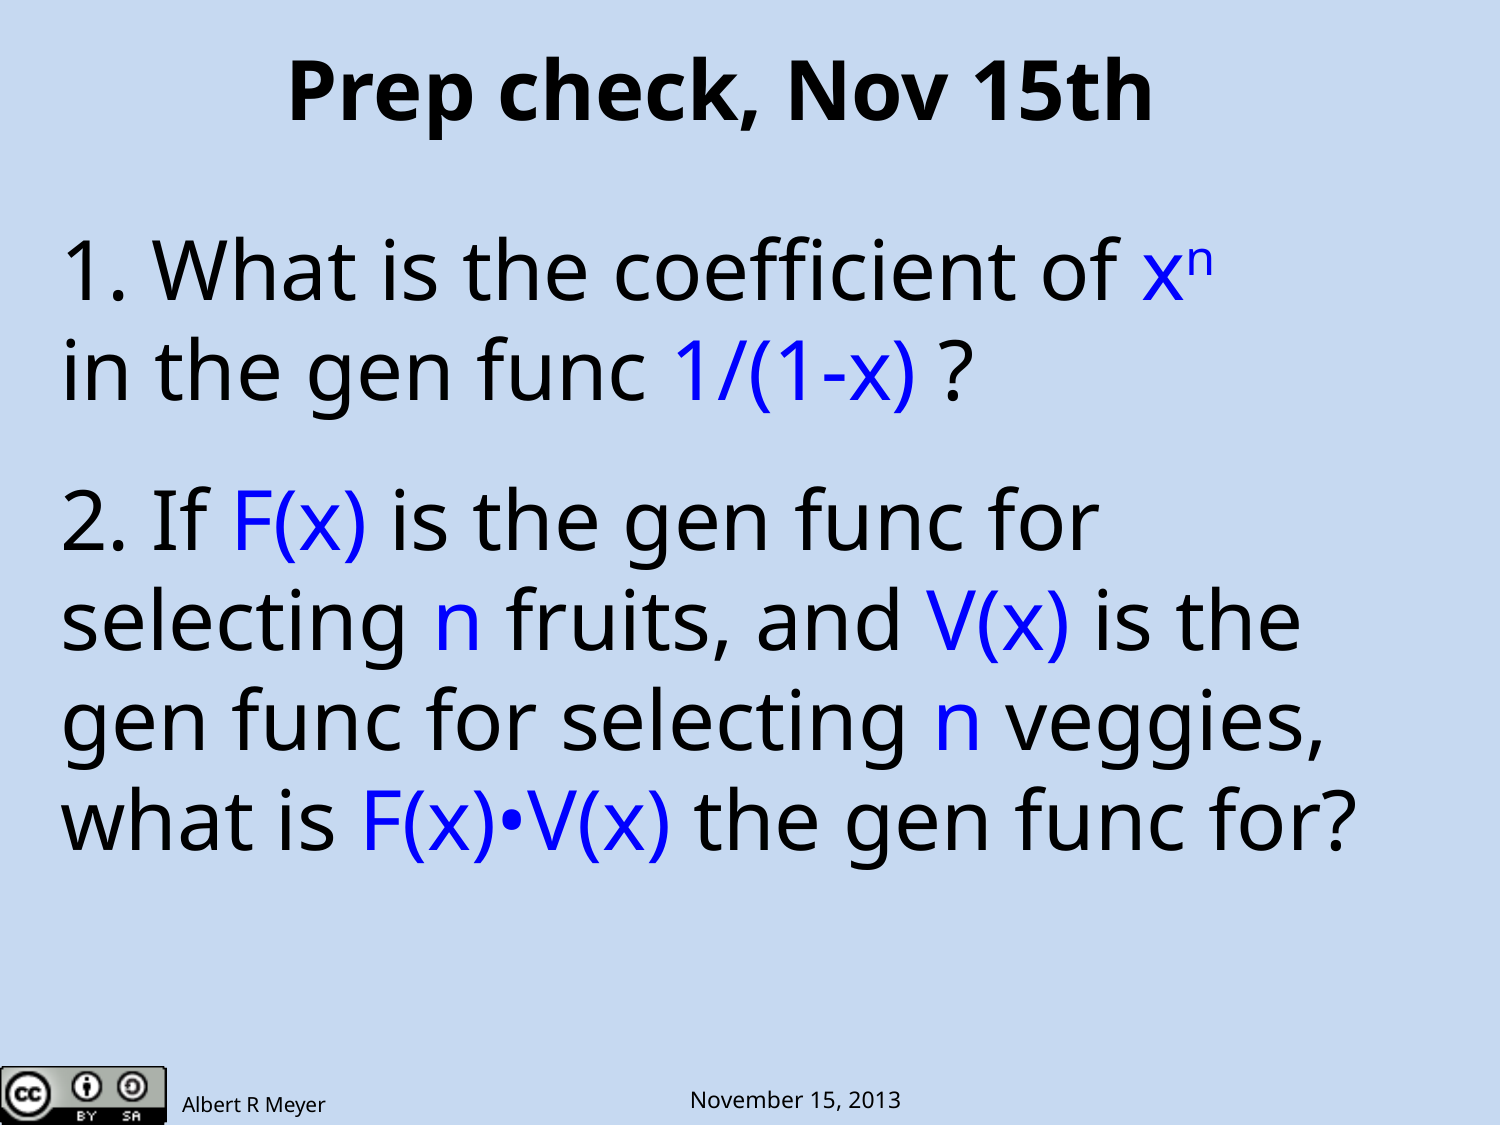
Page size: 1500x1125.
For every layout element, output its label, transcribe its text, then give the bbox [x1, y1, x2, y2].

picture [0, 1066, 167, 1125]
text_box Prep check, Nov 15th [270, 29, 1245, 145]
text_box 1. What is the coefficient of xn in the gen func 1/(1-x) ? 2. If F(x) is the gen func for selecting n fruits, and V(x) is the gen func for selecting n veggies, what is F(x)•V(x) the gen func for? [45, 209, 1455, 916]
